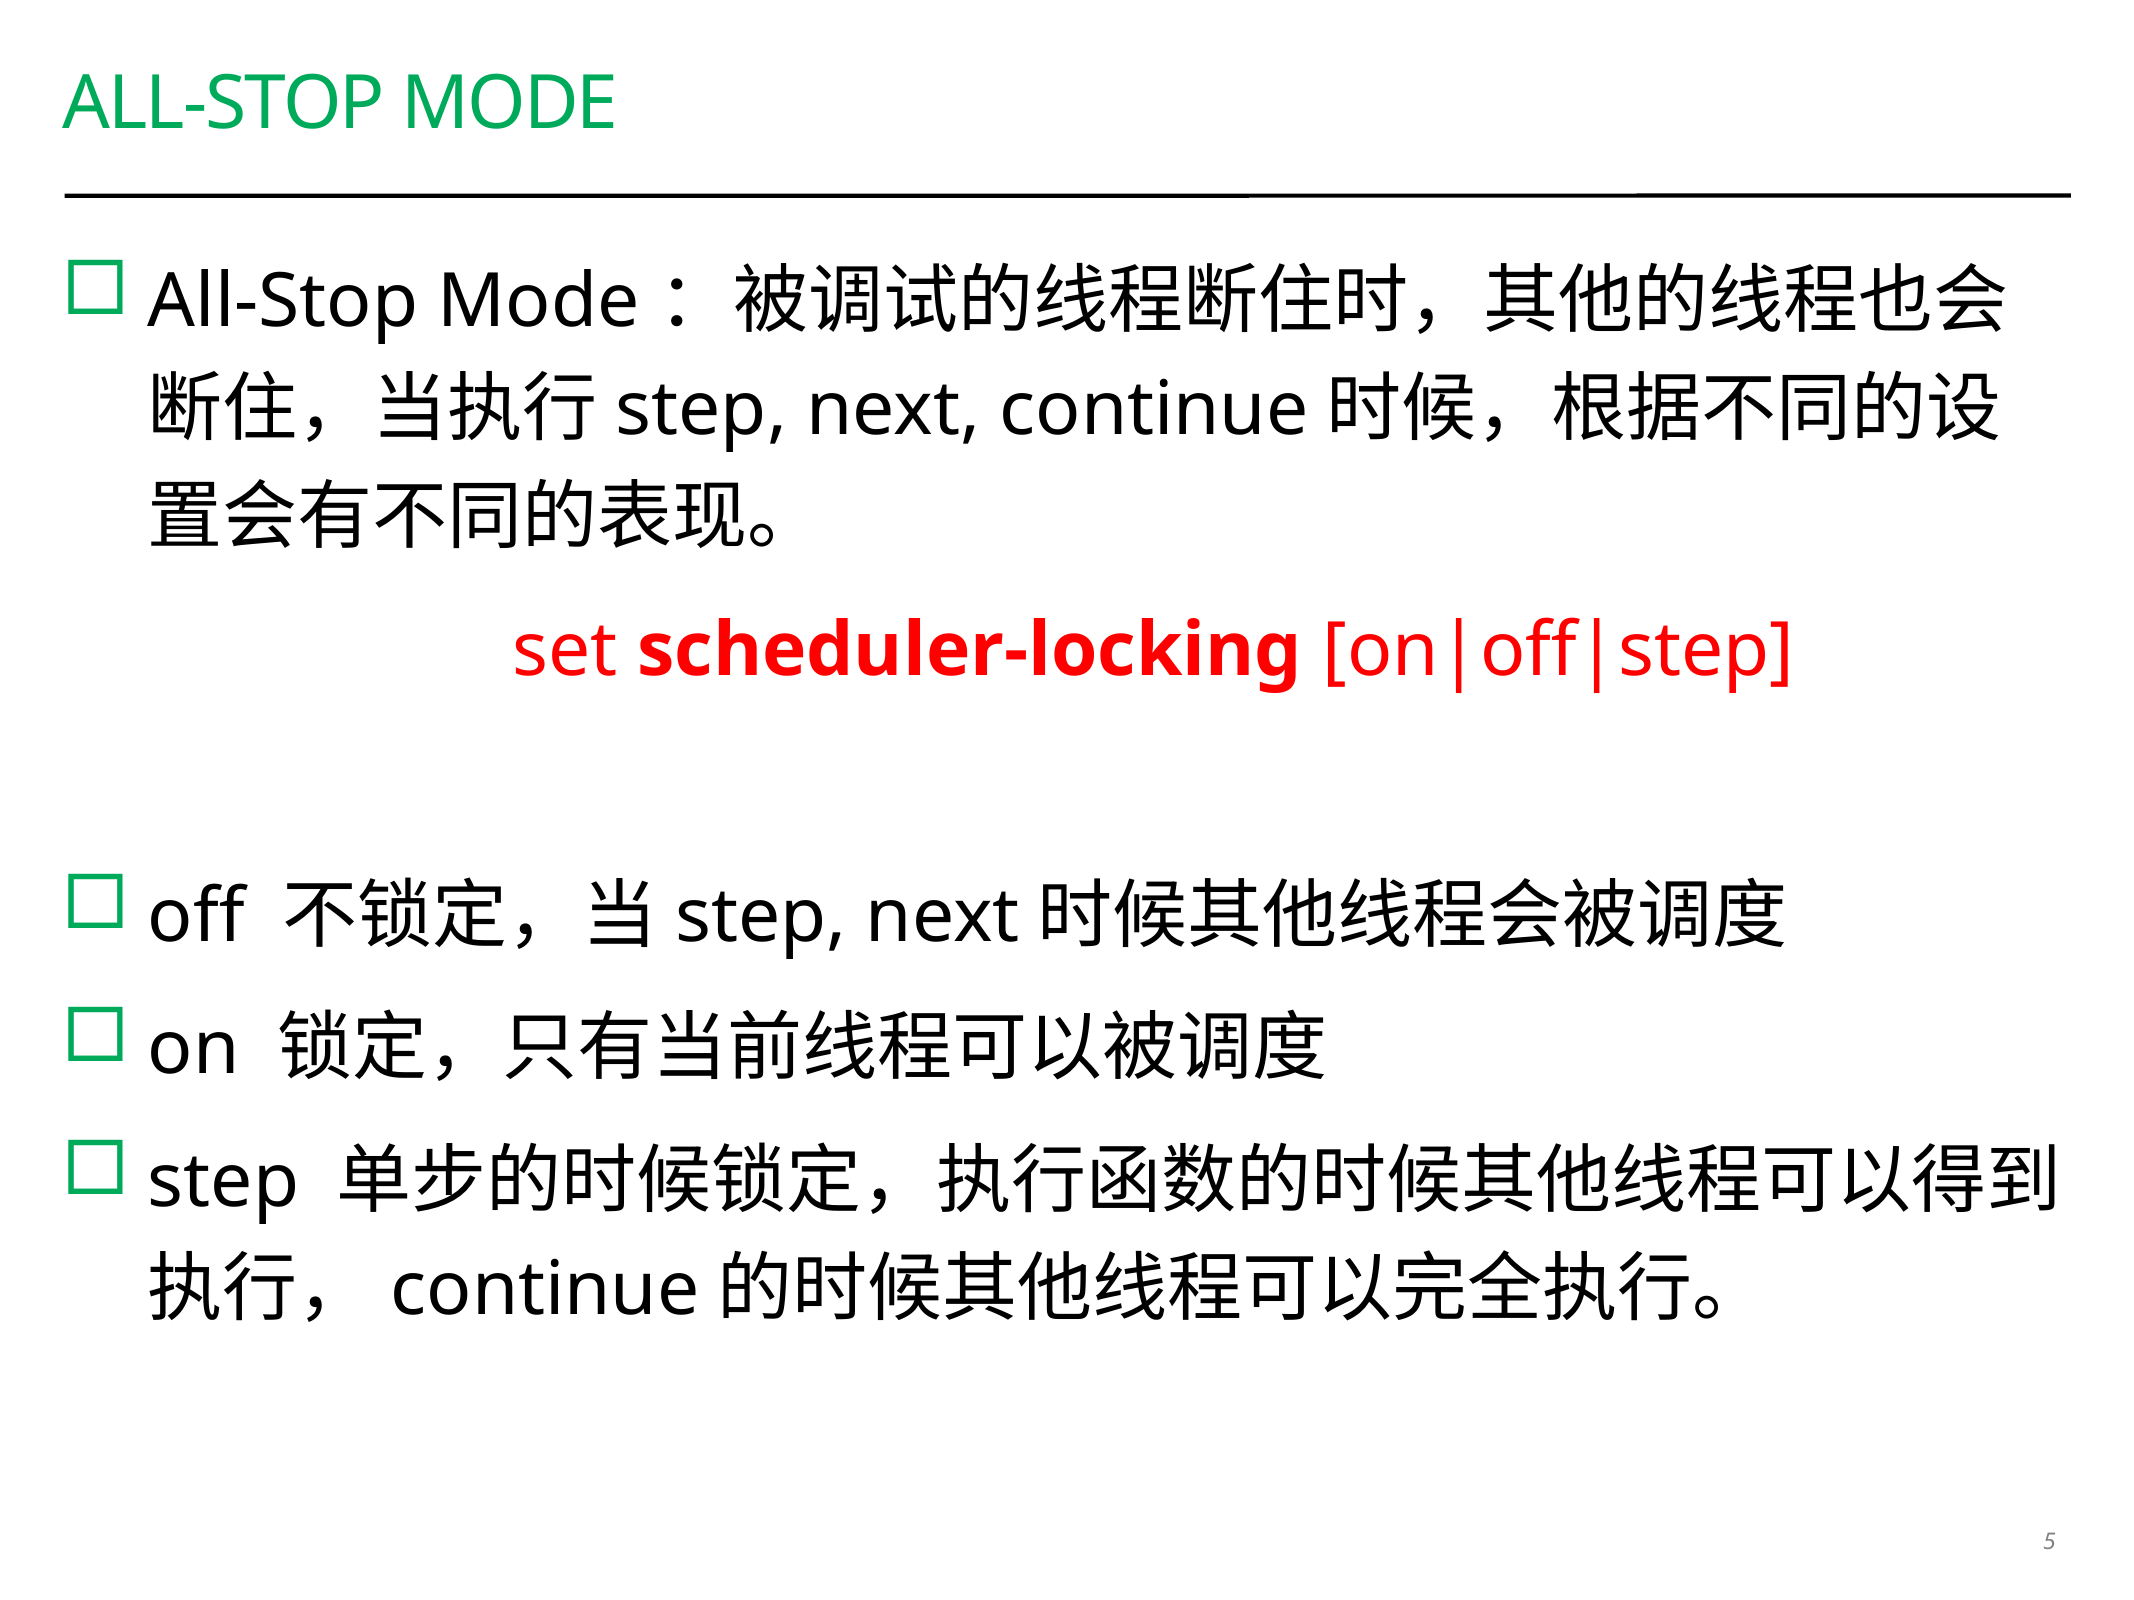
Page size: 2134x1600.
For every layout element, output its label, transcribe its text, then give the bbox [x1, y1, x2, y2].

list All-Stop Mode：被调试的线程断住时，其他的线程也会断住，当执行step, next, continue时候，根据不同的设置会有不同的表现。 set scheduler-locking [on|off|step] off 不锁定，当step, next时候其他线程会被调度 on 锁定，只有当前线程可以被调度 step 单步的时候锁定，执行函数的时候其他线程可以得到执行，continue的时候其他线程可以完全执行。 [62, 233, 2071, 1486]
slide_number 5 [2026, 1518, 2071, 1567]
title All-stop mode [62, 50, 2071, 169]
